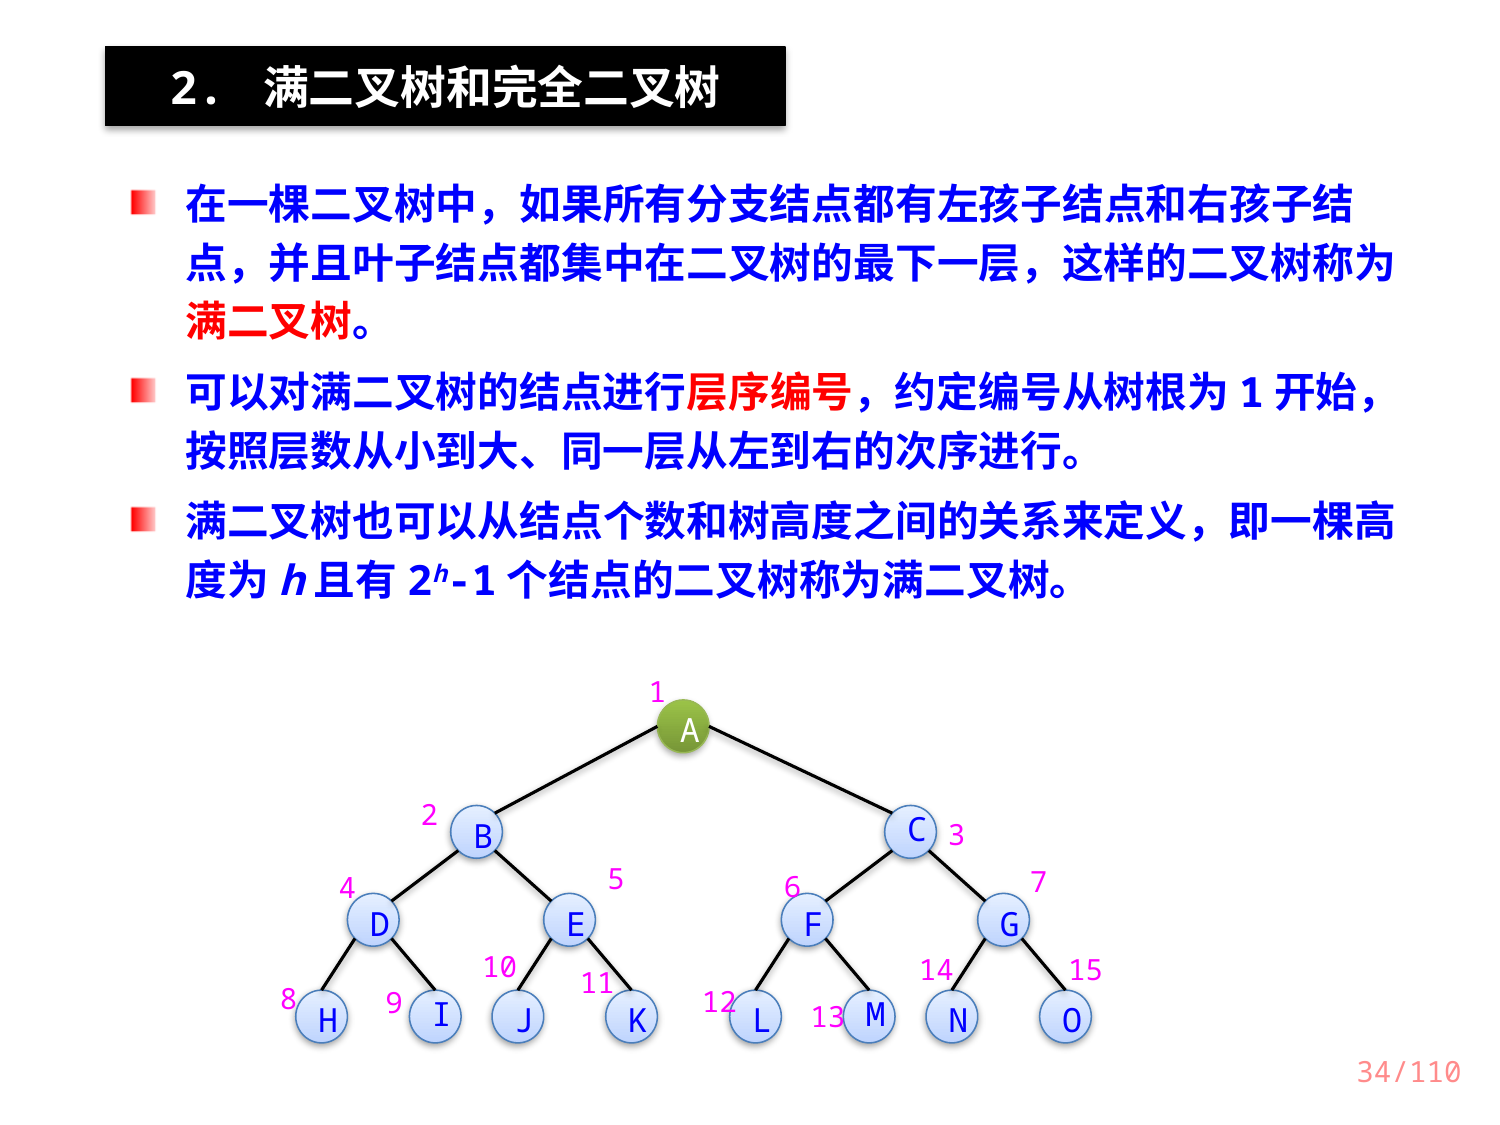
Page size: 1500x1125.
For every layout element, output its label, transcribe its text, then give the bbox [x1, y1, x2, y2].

picture [129, 376, 159, 406]
picture [129, 188, 159, 218]
picture [129, 505, 159, 535]
slide_number 34/110 [1305, 1042, 1477, 1103]
text_box 2. 满二叉树和完全二叉树 [105, 46, 786, 126]
text_box 在一棵二叉树中，如果所有分支结点都有左孩子结点和右孩子结点，并且叶子结点都集中在二叉树的最下一层，这样的二叉树称为满二叉树。 可以对满二叉树的结点进行层序编号，约定编号从树根为1开始，按照层数从小到大、同一层从左到右的次序进行。 满二叉树也可以从结点个数和树高度之间的关系来定义，即一棵高度为h且有2h-1个结点的二叉树称为满二叉树。 [103, 150, 1420, 623]
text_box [257, 679, 1117, 1044]
